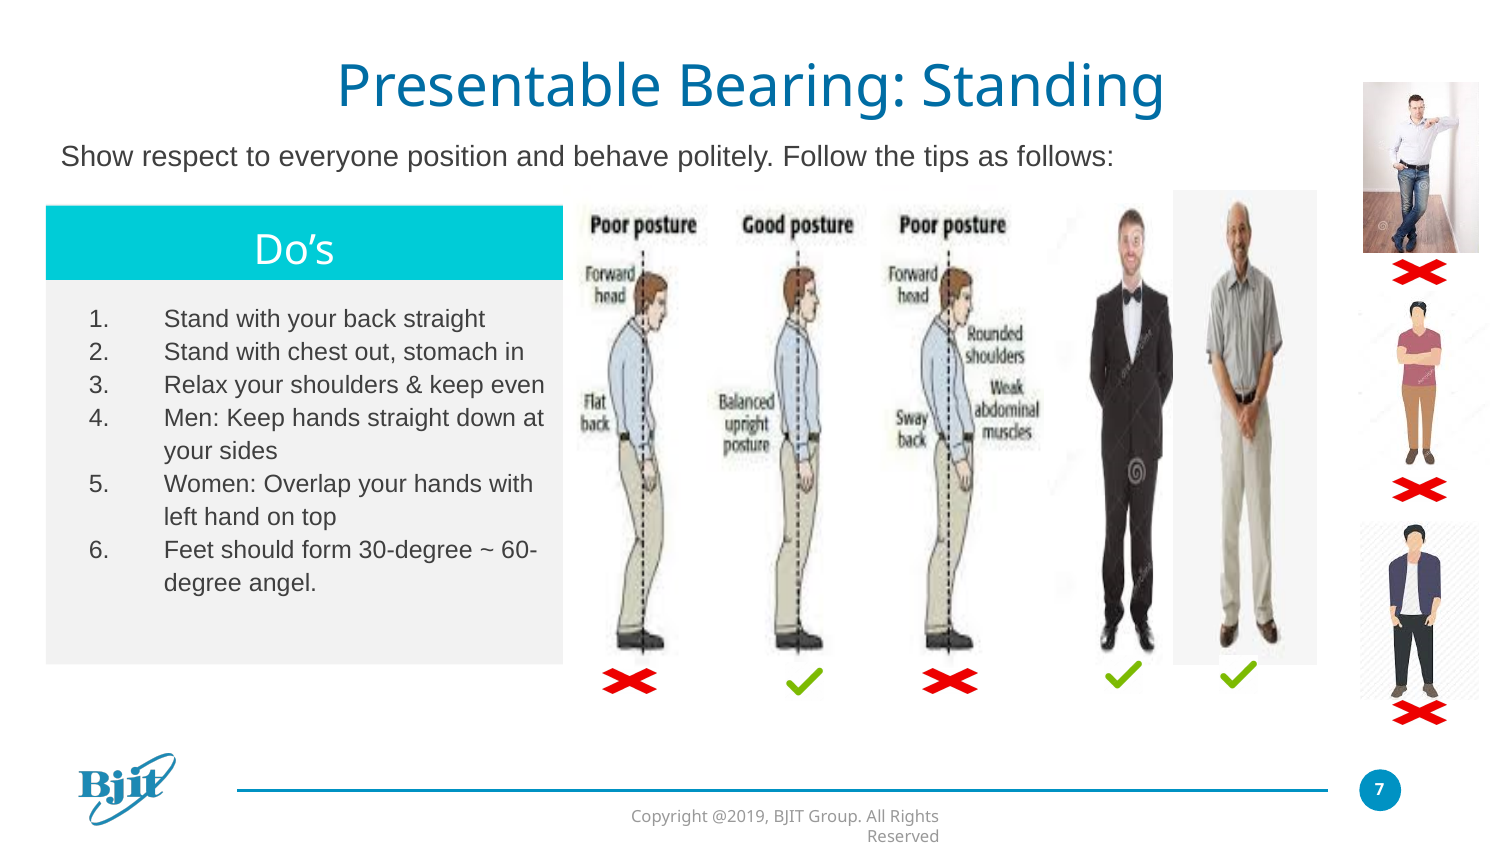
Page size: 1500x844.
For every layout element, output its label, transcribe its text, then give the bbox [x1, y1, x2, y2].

title Presentable Bearing: Standing [104, 48, 1399, 121]
picture [1392, 259, 1447, 285]
picture [1360, 521, 1479, 725]
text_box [45, 203, 558, 665]
picture [1363, 82, 1479, 253]
picture [78, 753, 176, 826]
picture [563, 185, 1317, 701]
picture [1392, 476, 1447, 502]
picture [1358, 291, 1490, 471]
text_box Show respect to everyone position and behave politely. Follow the tips as follows: [45, 130, 1343, 180]
